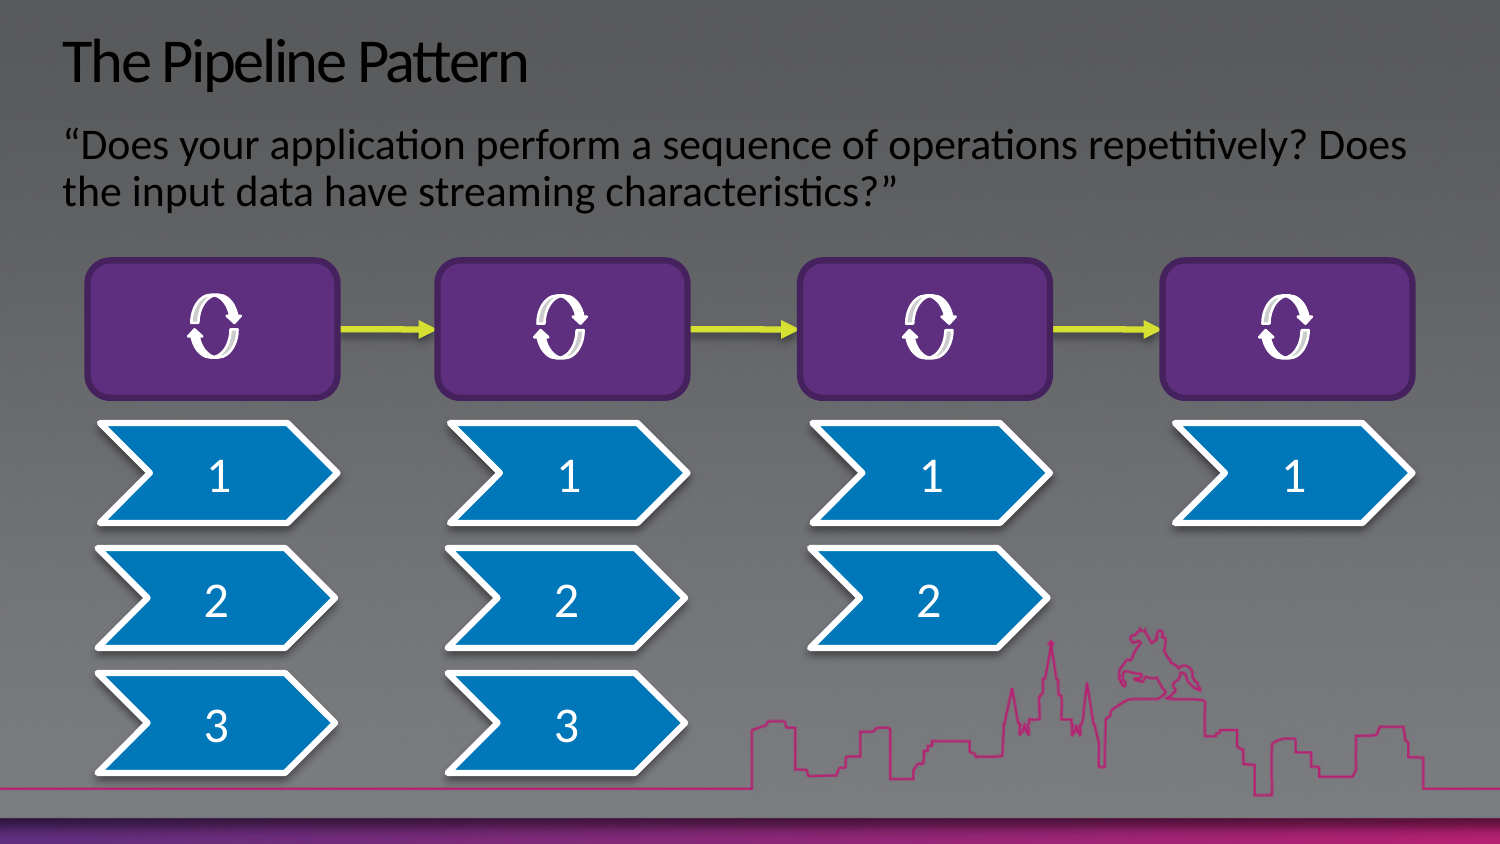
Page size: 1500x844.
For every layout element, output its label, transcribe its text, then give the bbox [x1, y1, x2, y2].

text_box [84, 257, 341, 401]
text_box 1 [447, 419, 691, 527]
title The Pipeline Pattern [62, 28, 1438, 97]
text_box [188, 291, 244, 326]
text_box [185, 326, 241, 361]
text_box 1 [1172, 419, 1416, 527]
text_box [1159, 257, 1416, 401]
list “Does your application perform a sequence of operations repetitively? Does the input data have streaming characteristics?” [62, 121, 1438, 276]
text_box [903, 292, 959, 327]
text_box [900, 327, 956, 362]
text_box 2 [94, 544, 339, 652]
text_box 3 [444, 669, 689, 777]
text_box [534, 292, 590, 327]
text_box 2 [807, 544, 1051, 652]
text_box 2 [444, 544, 689, 652]
text_box [1259, 292, 1315, 327]
picture [0, 0, 1500, 844]
text_box [1256, 327, 1312, 362]
text_box [796, 257, 1054, 401]
text_box [531, 327, 587, 362]
text_box 1 [809, 419, 1054, 527]
text_box [434, 257, 691, 401]
text_box 3 [94, 669, 339, 777]
text_box 1 [97, 419, 341, 527]
